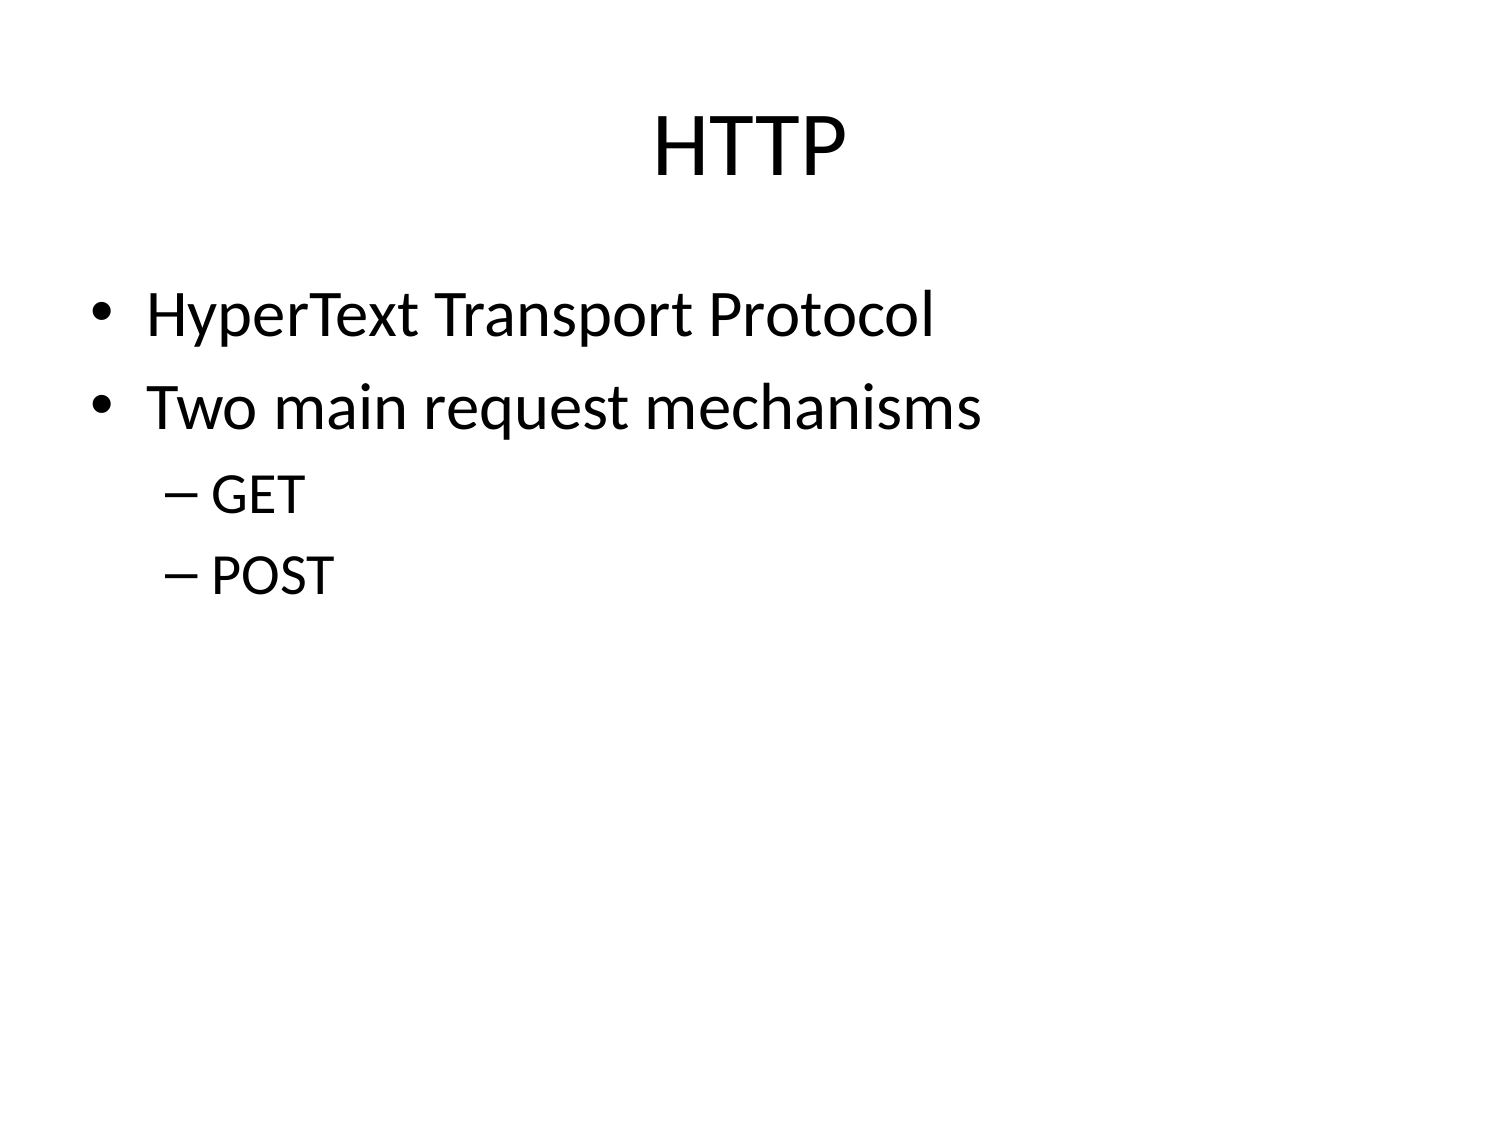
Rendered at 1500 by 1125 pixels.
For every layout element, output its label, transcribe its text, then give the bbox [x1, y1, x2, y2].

list HyperText Transport Protocol Two main request mechanisms GET POST [75, 262, 1425, 1005]
title HTTP [75, 45, 1425, 233]
